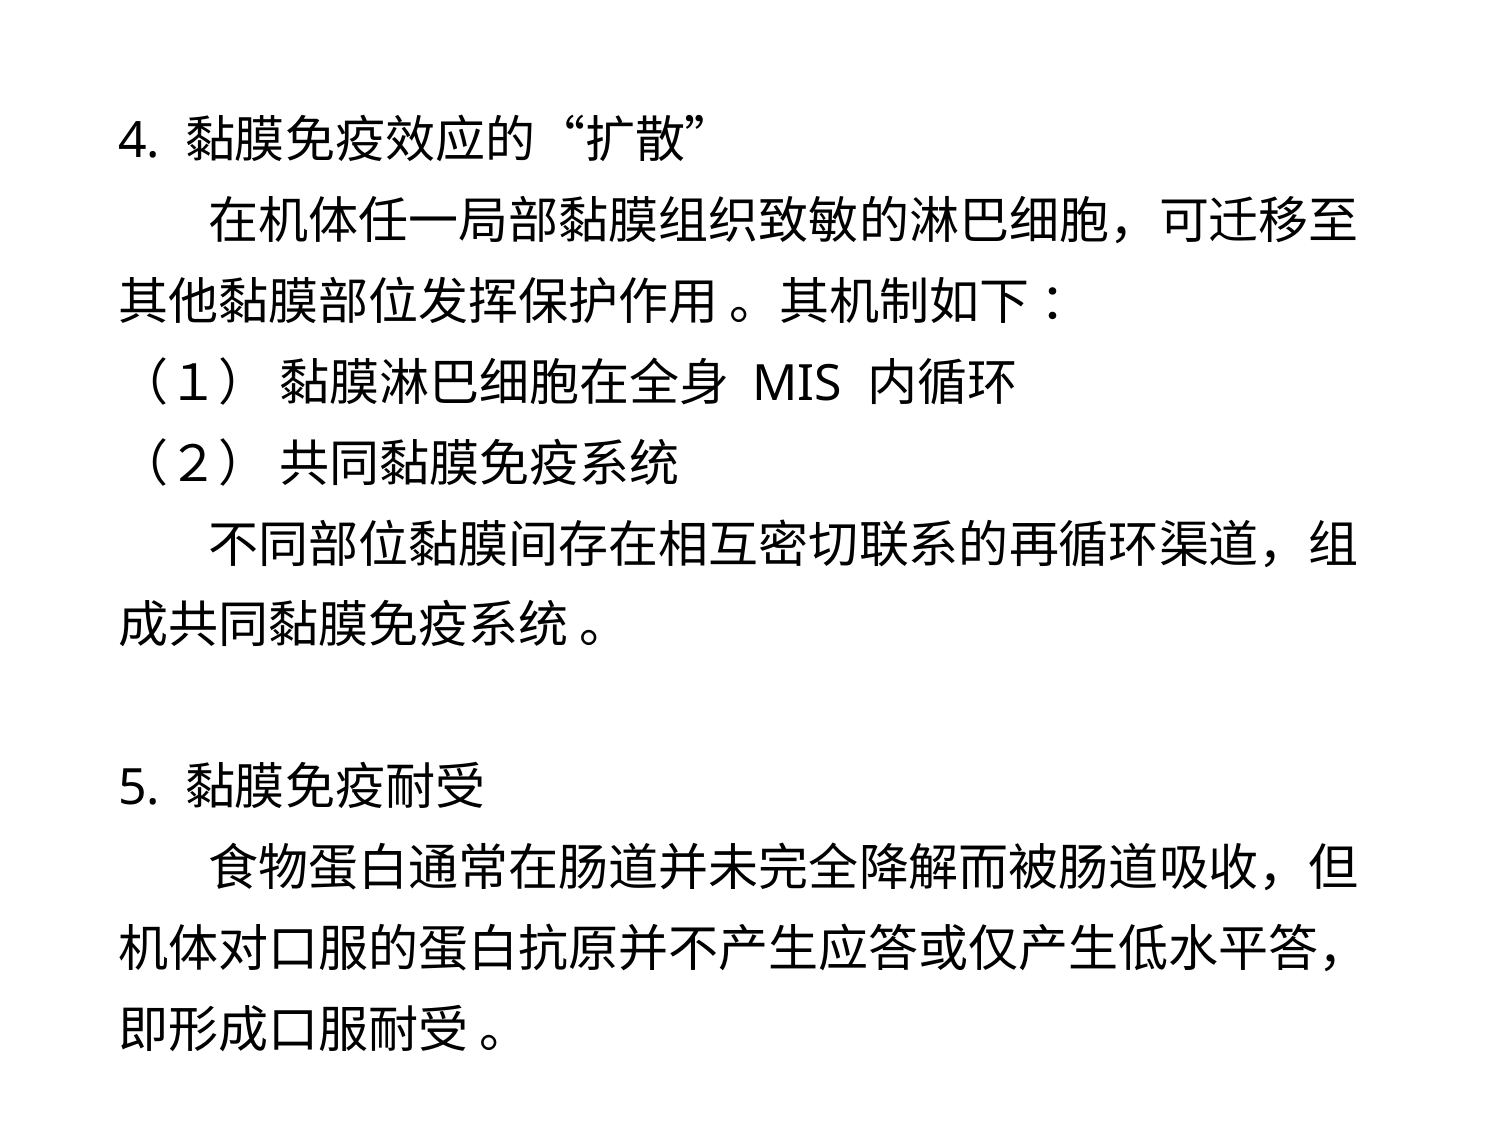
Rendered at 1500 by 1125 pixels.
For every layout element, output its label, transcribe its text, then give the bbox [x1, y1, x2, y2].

list 4. 黏膜免疫效应的“扩散” 在机体任一局部黏膜组织致敏的淋巴细胞，可迁移至 其他黏膜部位发挥保护作用 。其机制如下 ： （１） 黏膜淋巴细胞在全身 MIS 内循环 （２） 共同黏膜免疫系统 不同部位黏膜间存在相互密切联系的再循环渠道，组 成共同黏膜免疫系统 。 5. 黏膜免疫耐受 食物蛋白通常在肠道并未完全降解而被肠道吸收，但 机体对口服的蛋白抗原并不产生应答或仅产生低水平答， 即形成口服耐受 。 [103, 100, 1397, 1071]
